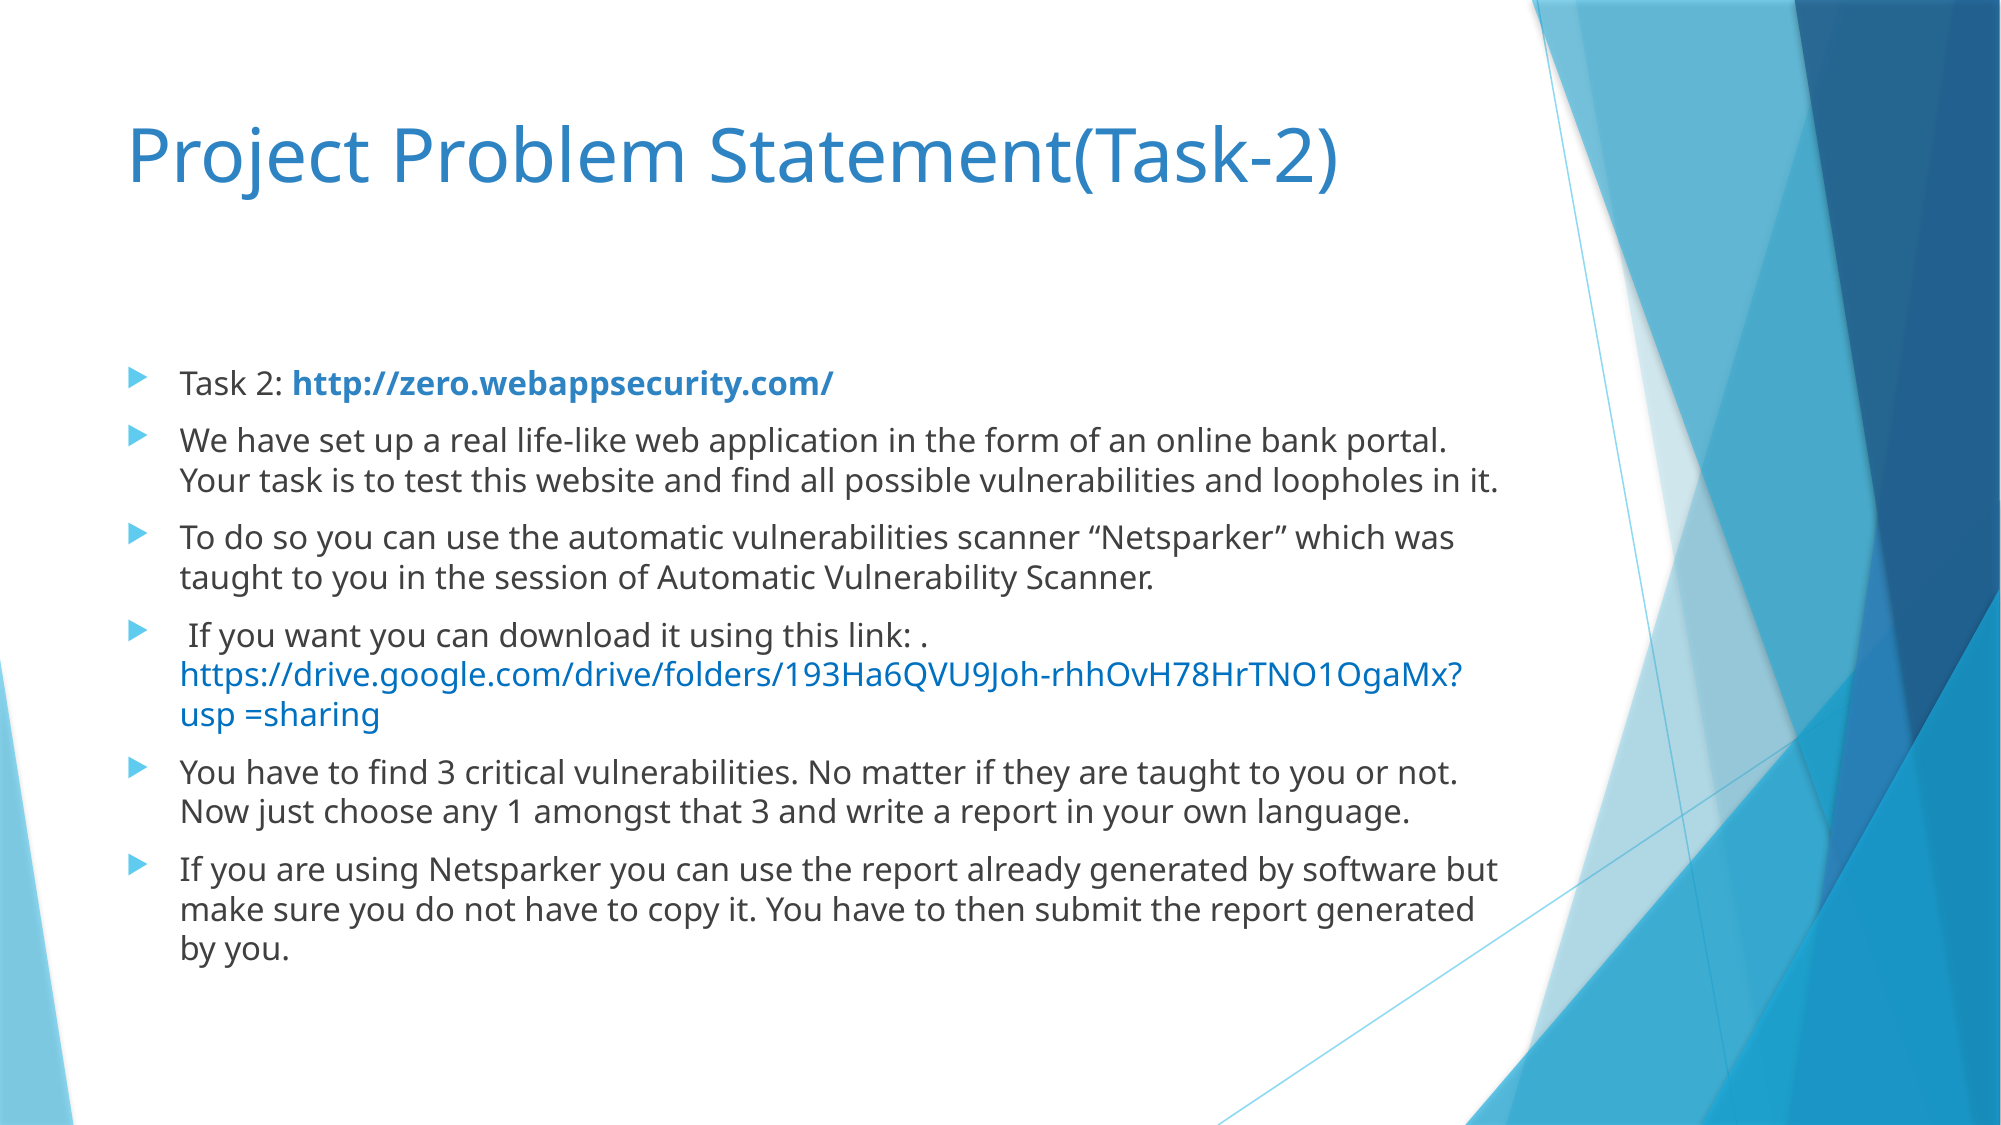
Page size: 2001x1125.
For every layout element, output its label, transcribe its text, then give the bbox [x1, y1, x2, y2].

title Project Problem Statement(Task-2) [111, 99, 1522, 317]
list Task 2: http://zero.webappsecurity.com/ We have set up a real life-like web application in the form of an online bank portal. Your task is to test this website and find all possible vulnerabilities and loopholes in it. To do so you can use the automatic vulnerabilities scanner “Netsparker” which was taught to you in the session of Automatic Vulnerability Scanner. If you want you can download it using this link: . https://drive.google.com/drive/folders/193Ha6QVU9Joh-rhhOvH78HrTNO1OgaMx?usp =sharing You have to find 3 critical vulnerabilities. No matter if they are taught to you or not. Now just choose any 1 amongst that 3 and write a report in your own language. If you are using Netsparker you can use the report already generated by software but make sure you do not have to copy it. You have to then submit the report generated by you. [111, 354, 1522, 992]
